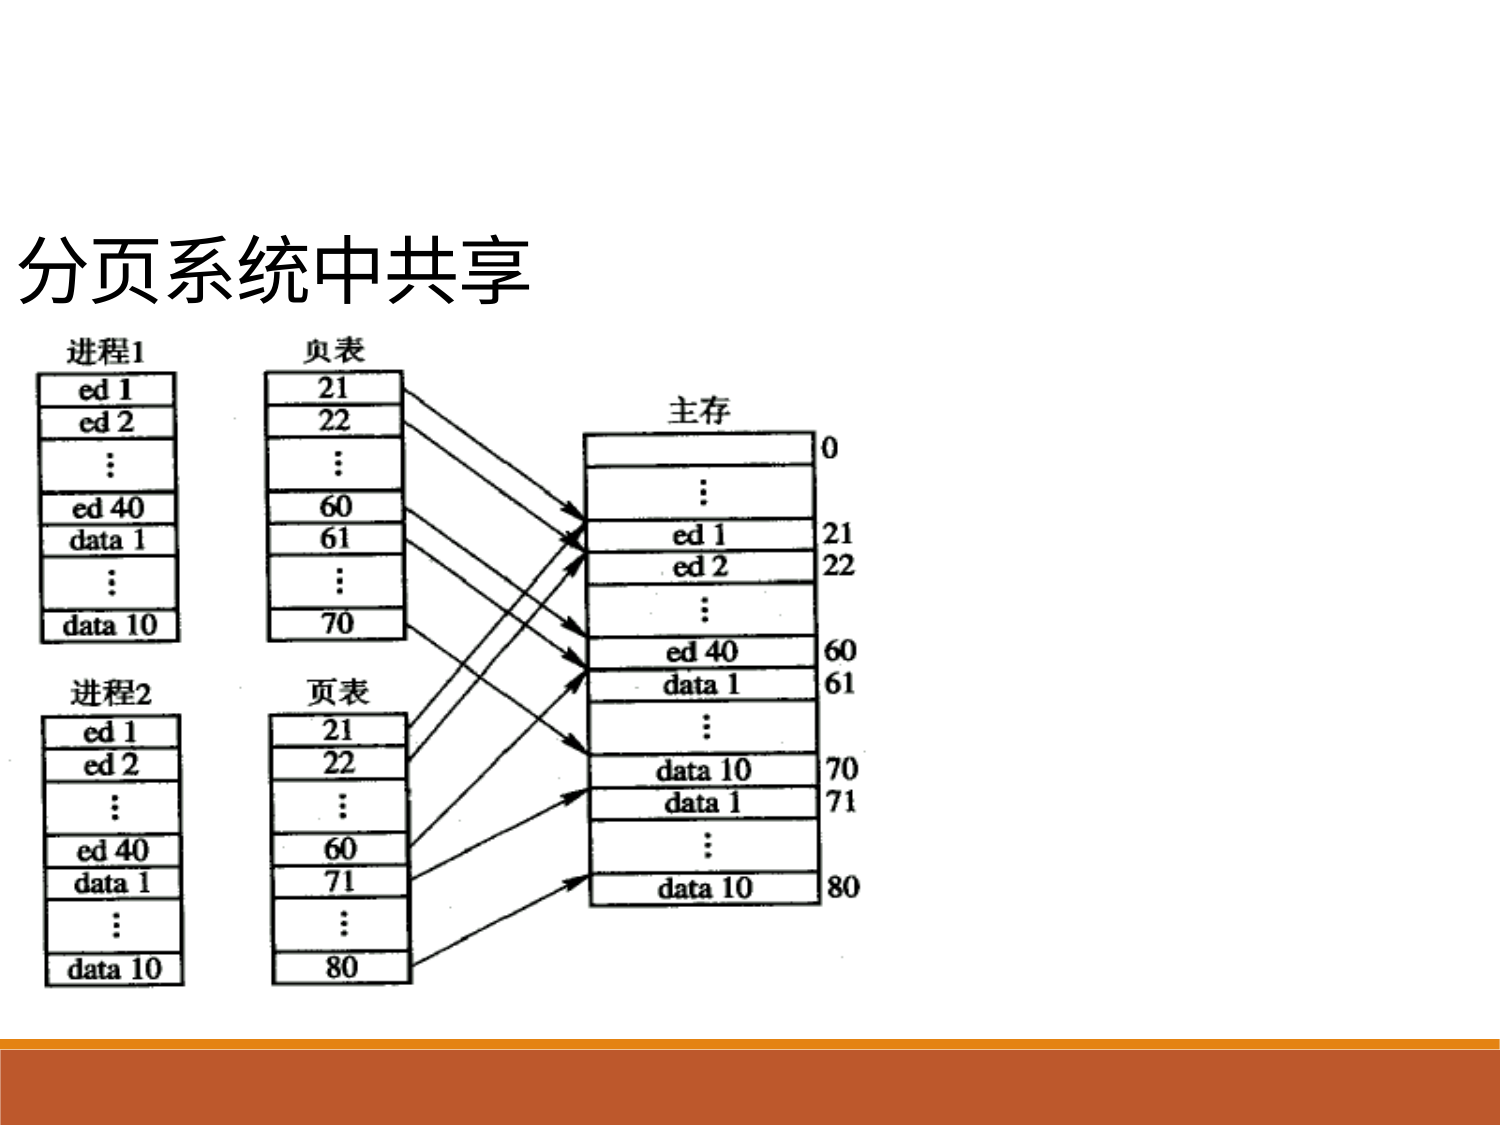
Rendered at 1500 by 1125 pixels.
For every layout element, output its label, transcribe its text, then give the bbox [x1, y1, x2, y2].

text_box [0, 324, 887, 999]
title 分页系统中共享 [0, 172, 898, 322]
